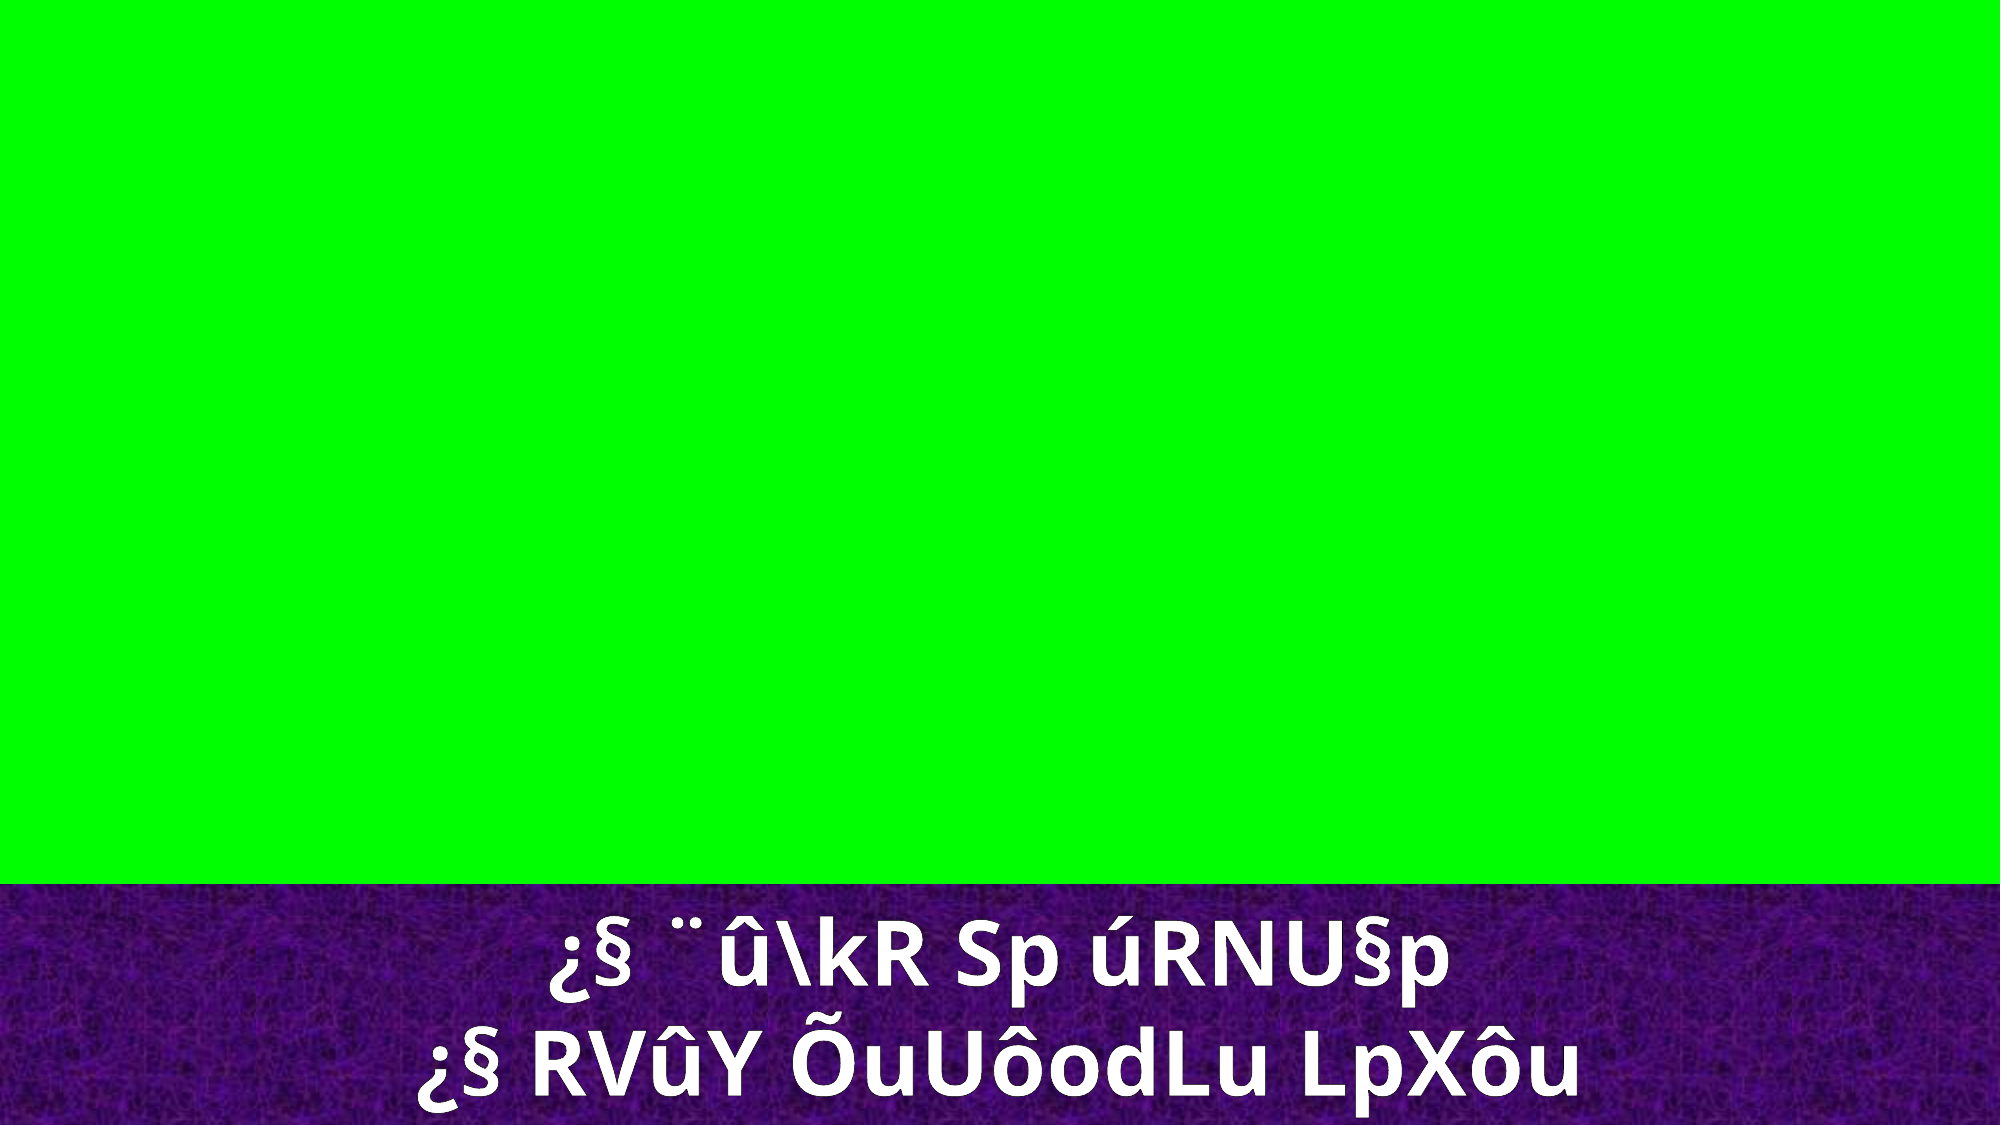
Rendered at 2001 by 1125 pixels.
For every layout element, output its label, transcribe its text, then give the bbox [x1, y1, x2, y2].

text_box ¿§ ¨û\kR Sp úRNU§p ¿§ RVûY ÕuUôodLu LpXôu [0, 886, 2000, 1122]
